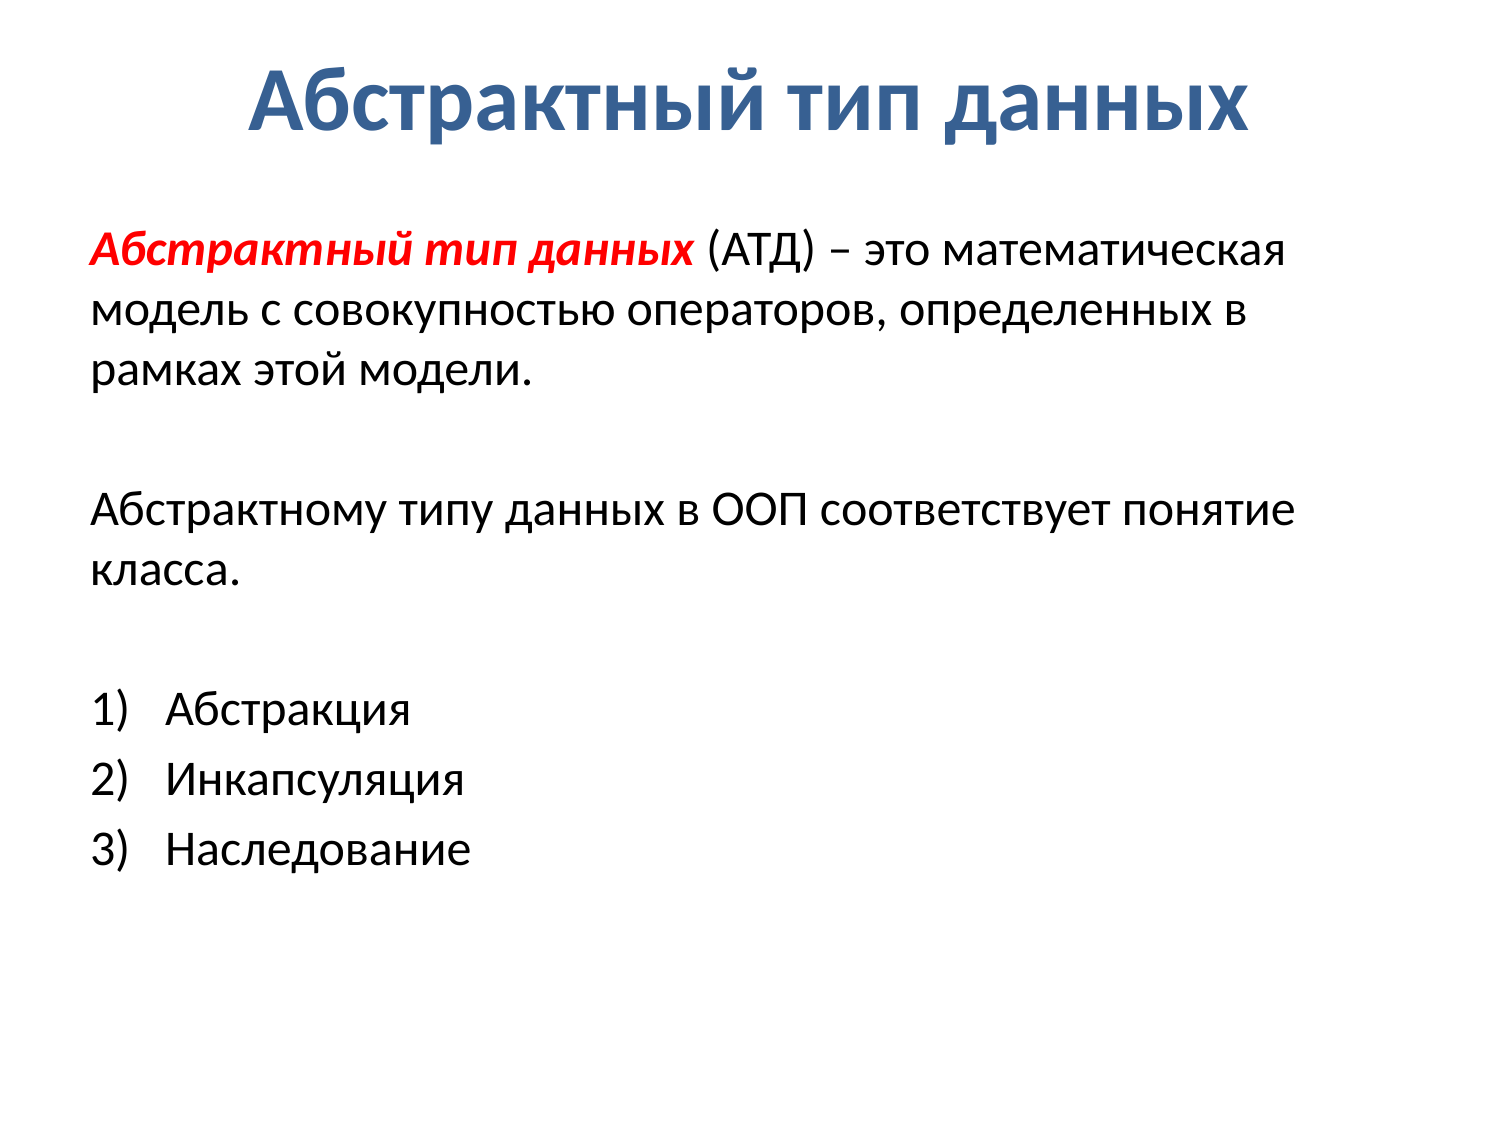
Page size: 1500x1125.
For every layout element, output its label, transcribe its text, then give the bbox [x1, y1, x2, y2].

list Абстрактный тип данных (АТД) – это математическая модель с совокупностью операторов, определенных в рамках этой модели. Абстрактному типу данных в ООП соответствует понятие класса. Абстракция Инкапсуляция Наследование [75, 208, 1425, 1071]
title Абстрактный тип данных [0, 0, 1500, 188]
